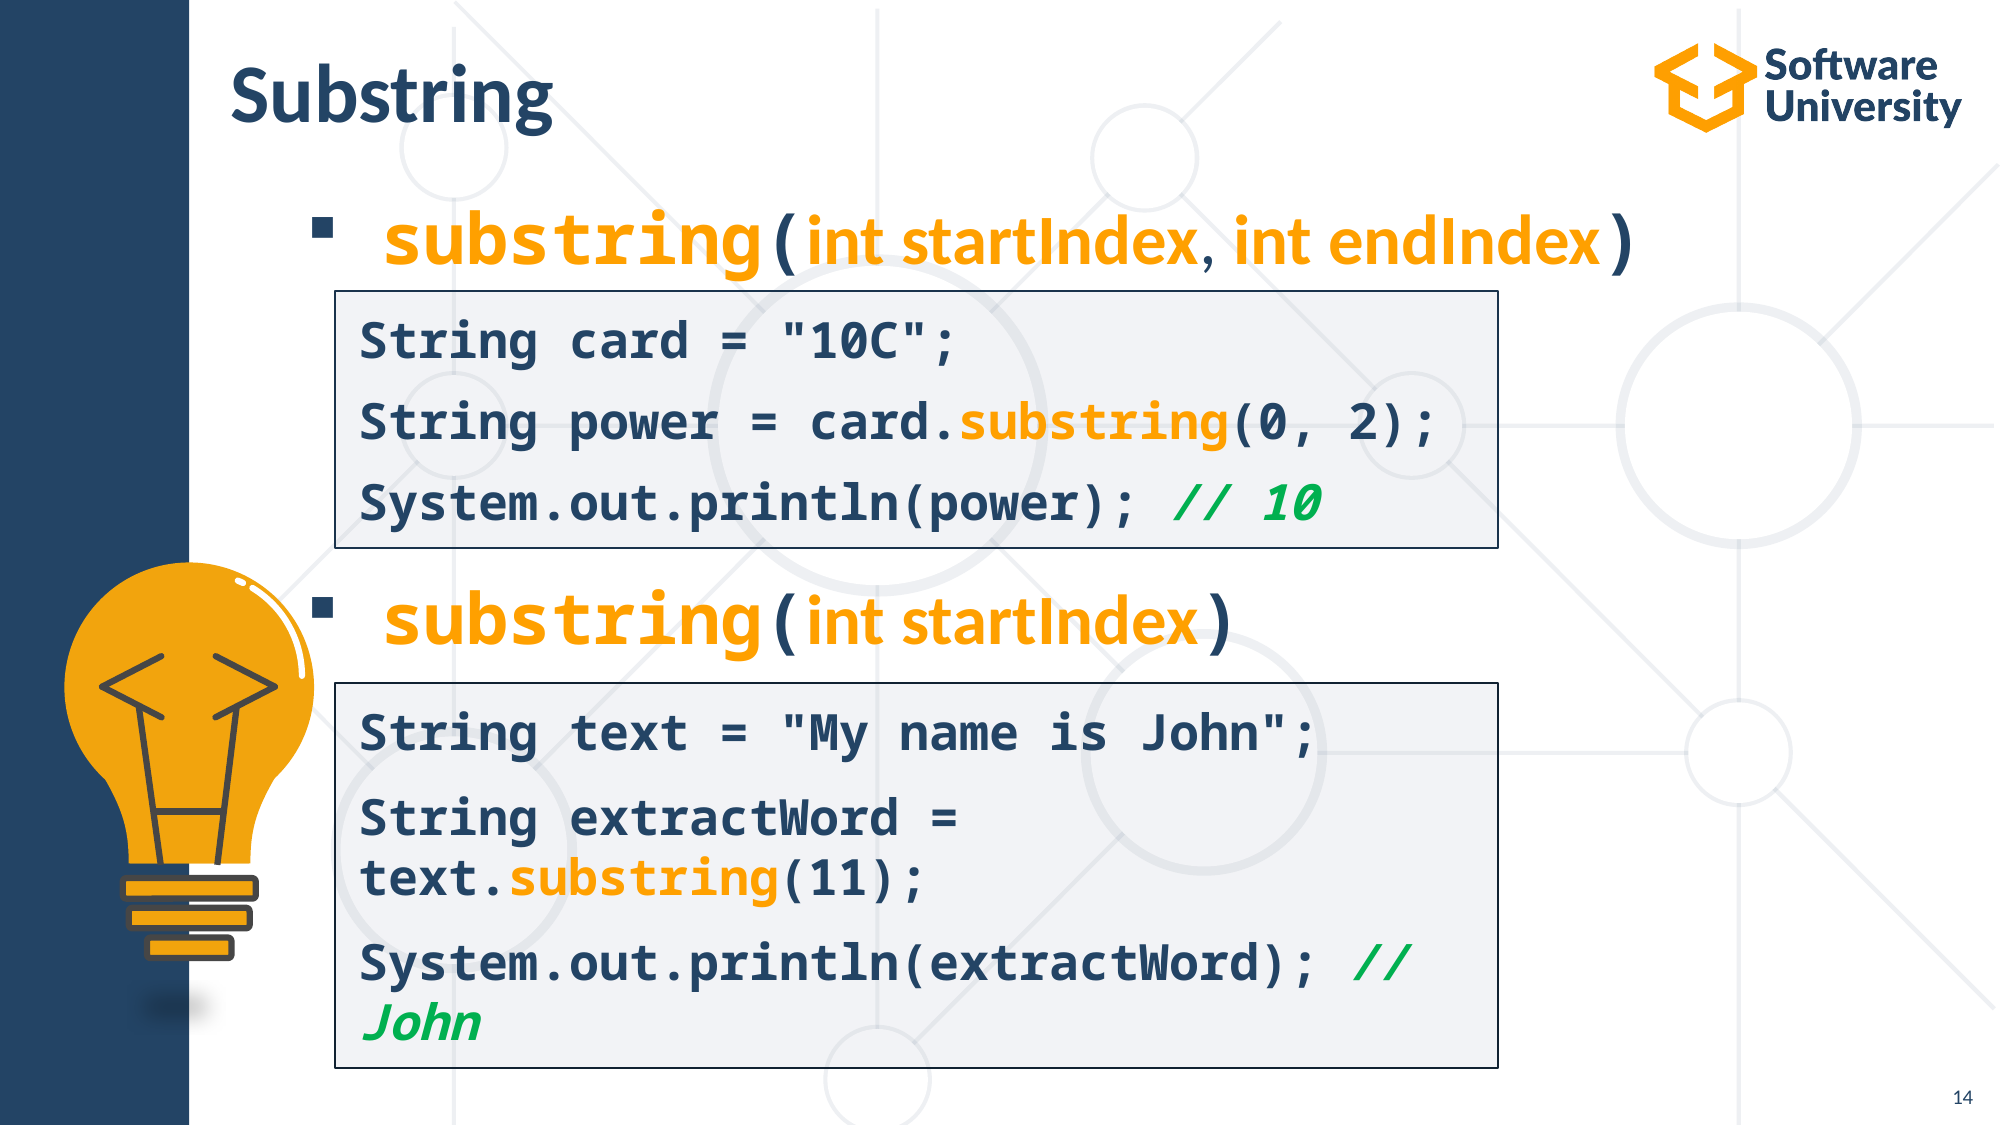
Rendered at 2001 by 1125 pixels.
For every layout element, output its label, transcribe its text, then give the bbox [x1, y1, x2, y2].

text_box 14 [1927, 1067, 1989, 1117]
list substring(int startIndex, int endIndex) substring(int startIndex) [288, 183, 1982, 1094]
text_box String text = "My name is John"; String extractWord = text.substring(11); System.out.println(extractWord); // John [335, 682, 1498, 1069]
picture [1641, 31, 1973, 145]
text_box String card = "10C"; String power = card.substring(0, 2); System.out.println(power); // 10 [335, 291, 1498, 549]
title Substring [212, 16, 1628, 162]
